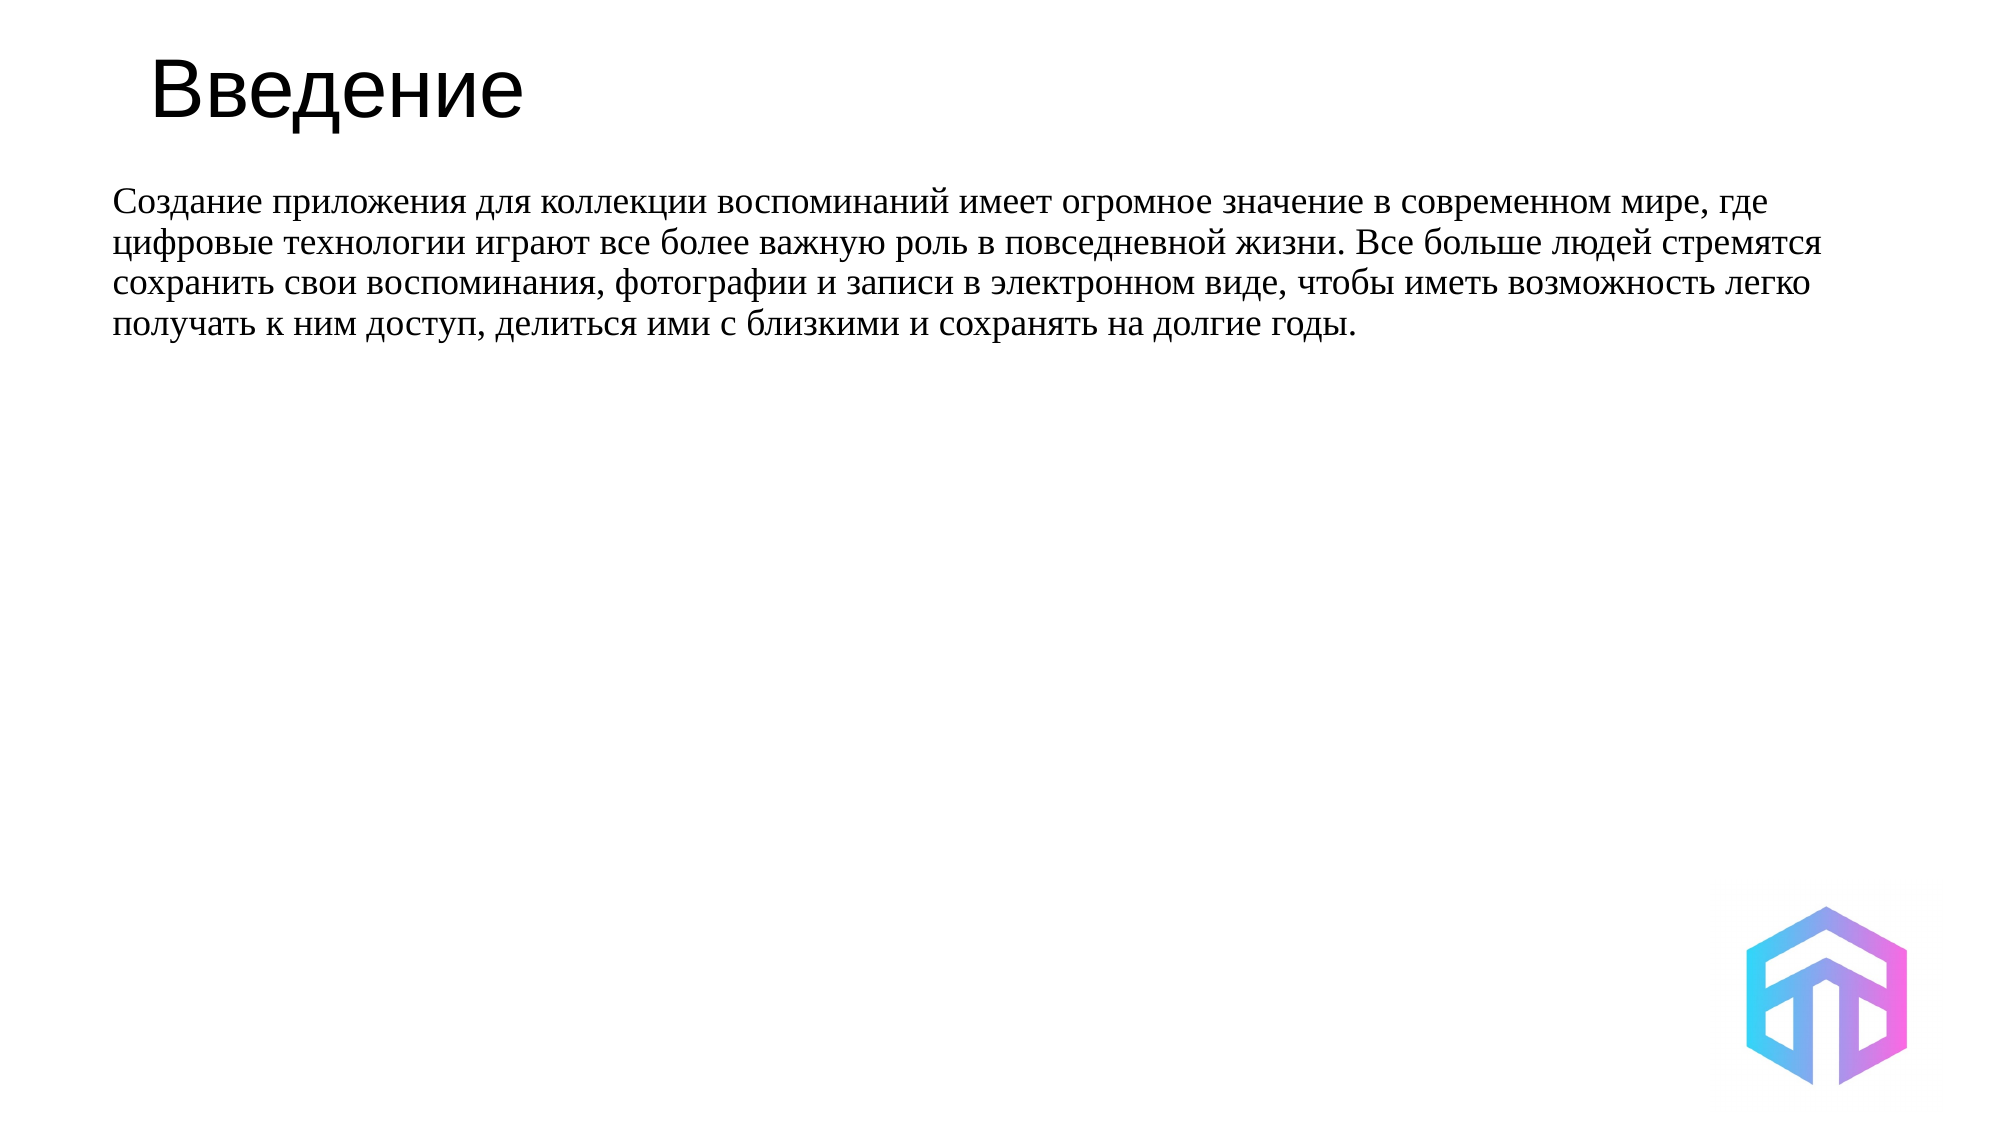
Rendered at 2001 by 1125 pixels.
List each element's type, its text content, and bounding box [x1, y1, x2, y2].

title Введение ︎ [0, 0, 654, 183]
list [1710, 879, 1943, 1112]
list Создание приложения для коллекции воспоминаний имеет огромное значение в современном мире, где цифровые технологии играют все более важную роль в повседневной жизни. Все больше людей стремятся сохранить свои воспоминания, фотографии и записи в электронном виде, чтобы иметь возможность легко получать к ним доступ, делиться ими с близкими и сохранять на долгие годы. [97, 173, 1859, 443]
